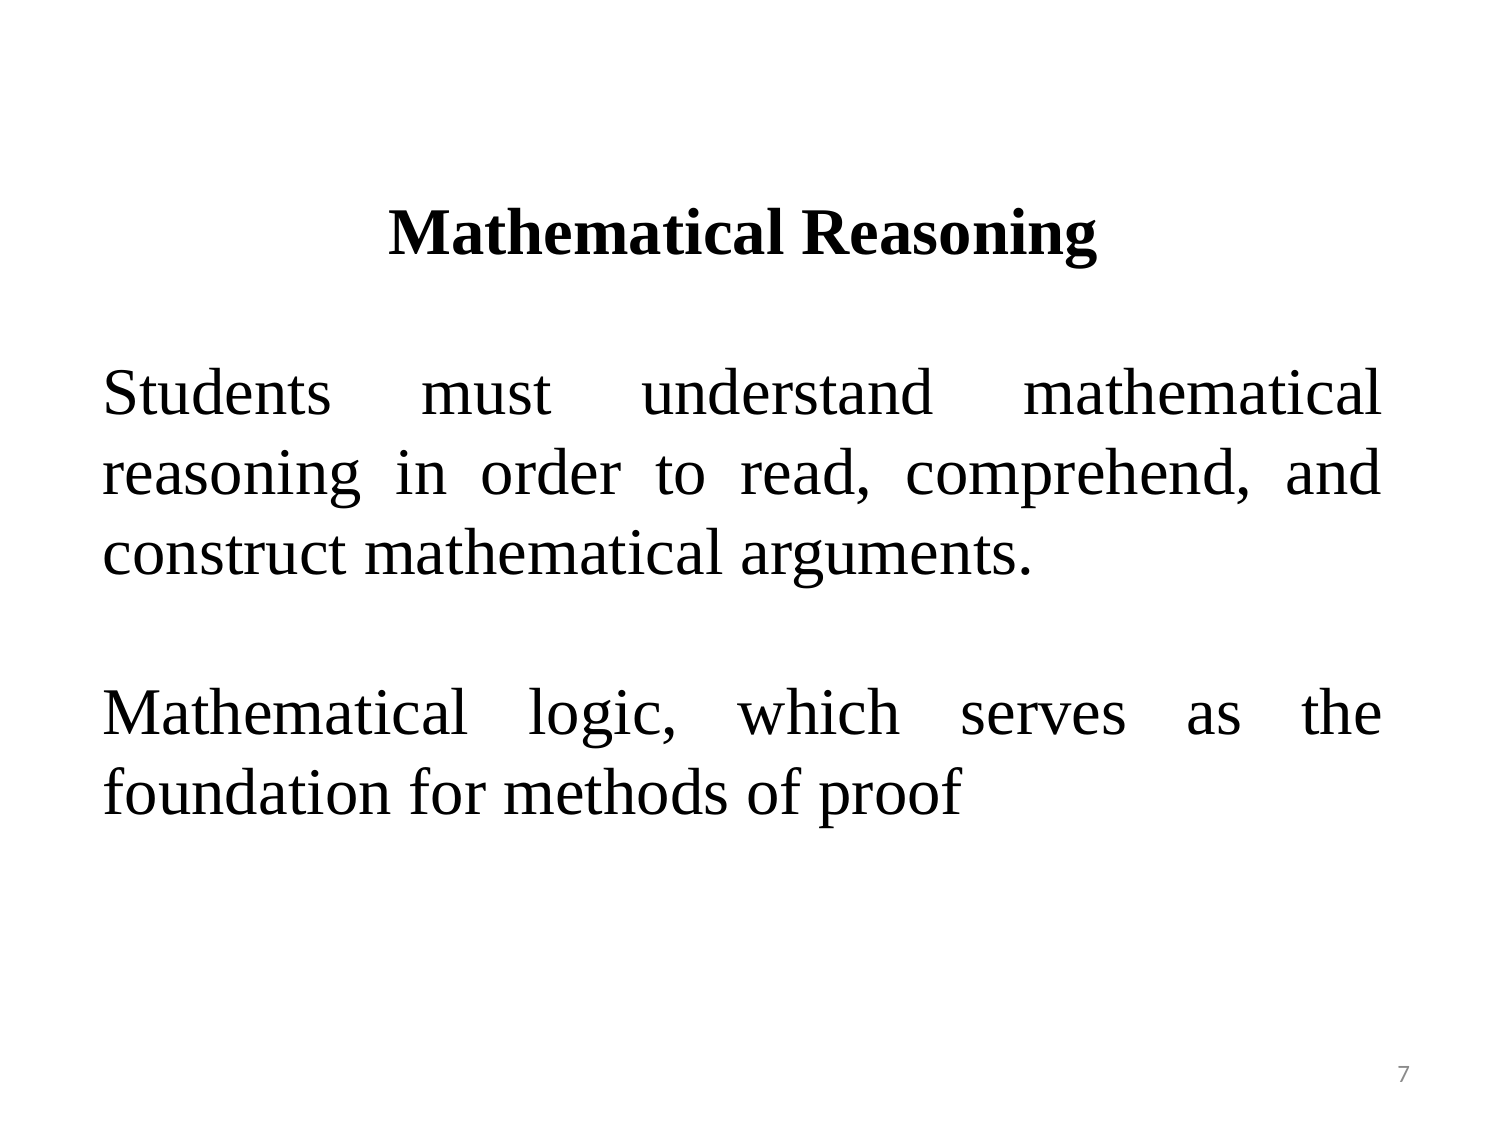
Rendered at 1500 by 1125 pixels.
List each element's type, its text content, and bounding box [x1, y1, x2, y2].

text_box Mathematical Reasoning Students must understand mathematical reasoning in order to read, comprehend, and construct mathematical arguments. Mathematical logic, which serves as the foundation for methods of proof [87, 99, 1400, 1000]
slide_number 7 [1074, 1042, 1425, 1103]
